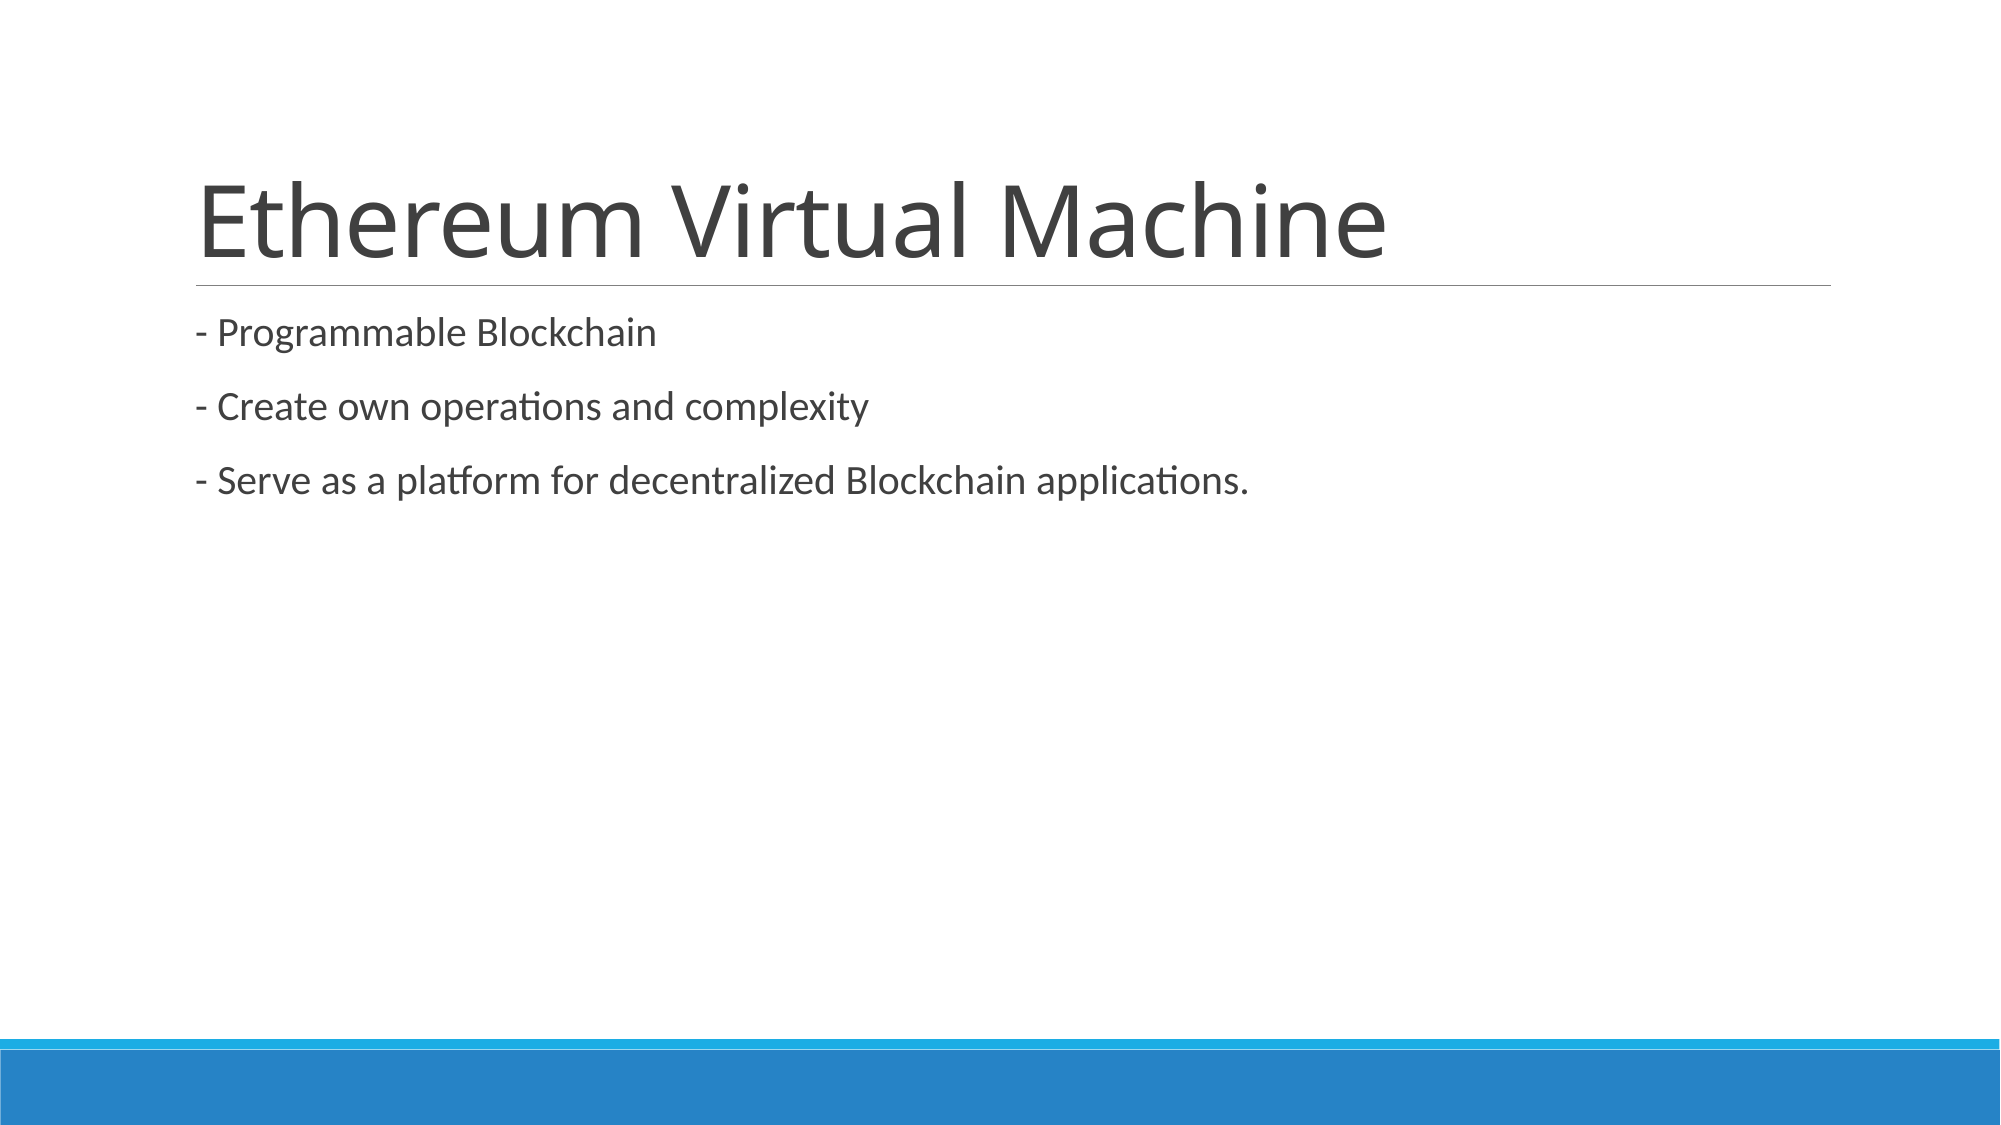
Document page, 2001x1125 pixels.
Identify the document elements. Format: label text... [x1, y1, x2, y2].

list - Programmable Blockchain - Create own operations and complexity - Serve as a platform for decentralized Blockchain applications. [180, 302, 1830, 963]
title Ethereum Virtual Machine [180, 47, 1830, 285]
